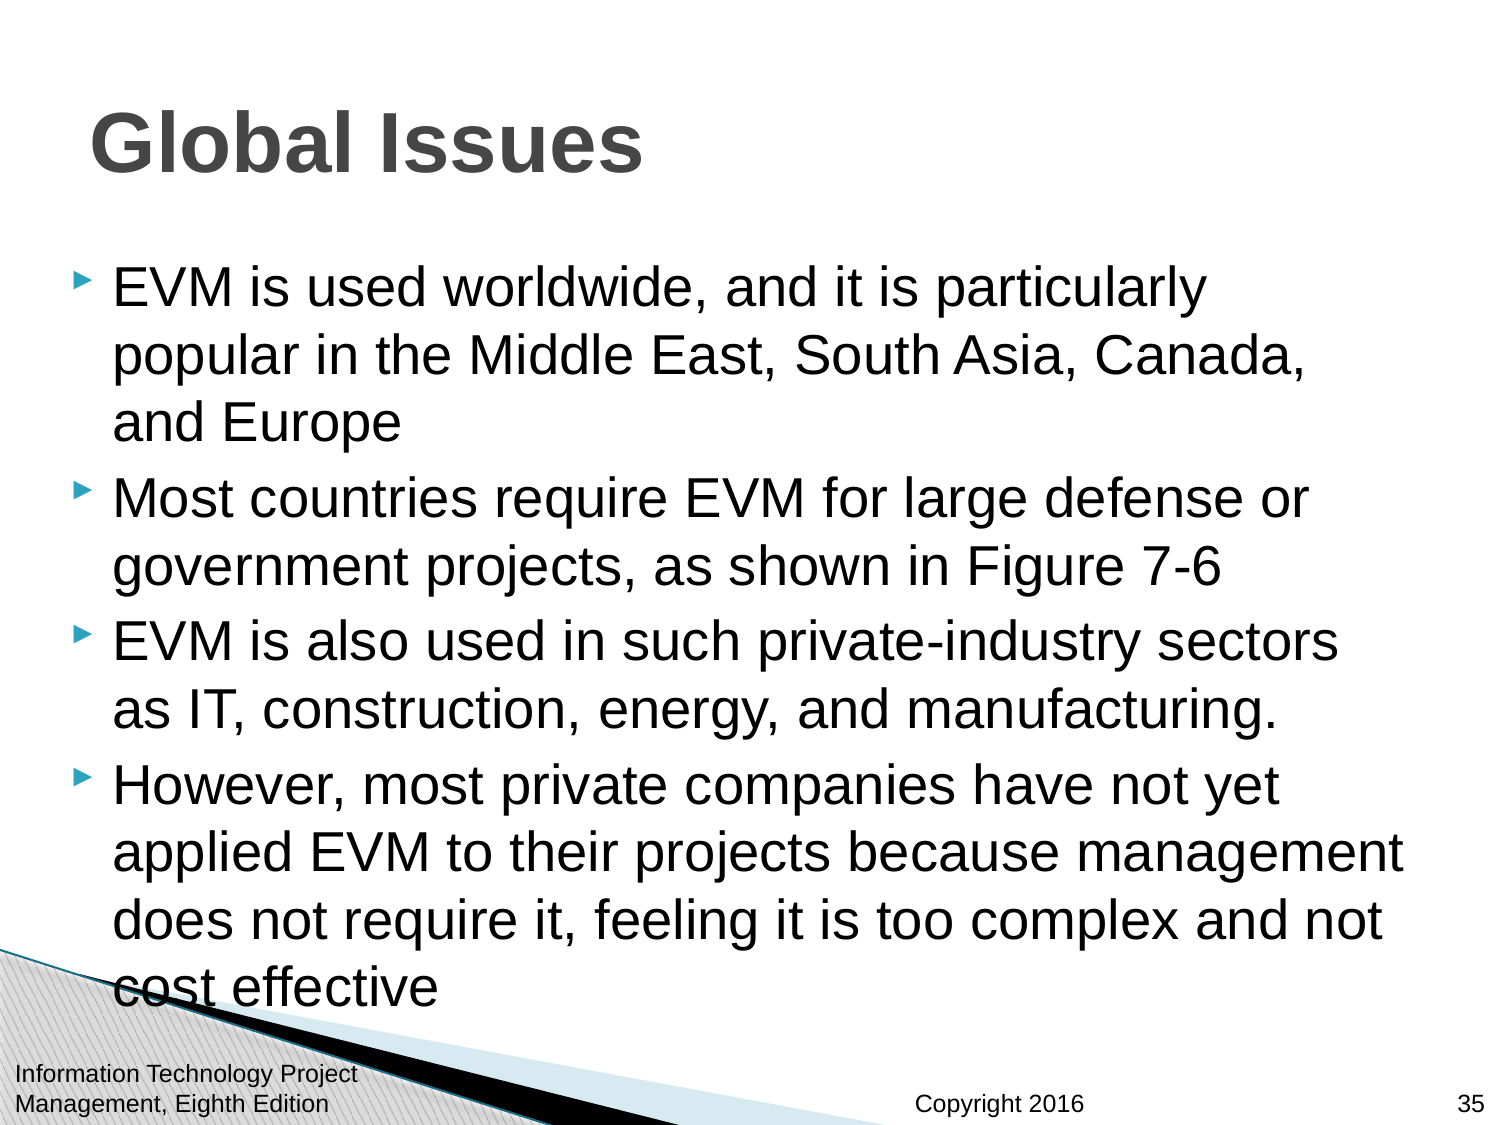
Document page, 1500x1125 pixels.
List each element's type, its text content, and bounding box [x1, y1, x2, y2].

slide_number 35 [1408, 1065, 1500, 1125]
footer Information Technology Project Management, Eighth Edition [0, 1065, 425, 1125]
list EVM is used worldwide, and it is particularly popular in the Middle East, South Asia, Canada, and Europe Most countries require EVM for large defense or government projects, as shown in Figure 7-6 EVM is also used in such private-industry sectors as IT, construction, energy, and manufacturing. However, most private companies have not yet applied EVM to their projects because management does not require it, feeling it is too complex and not cost effective [37, 242, 1426, 986]
title Global Issues [75, 45, 1425, 233]
